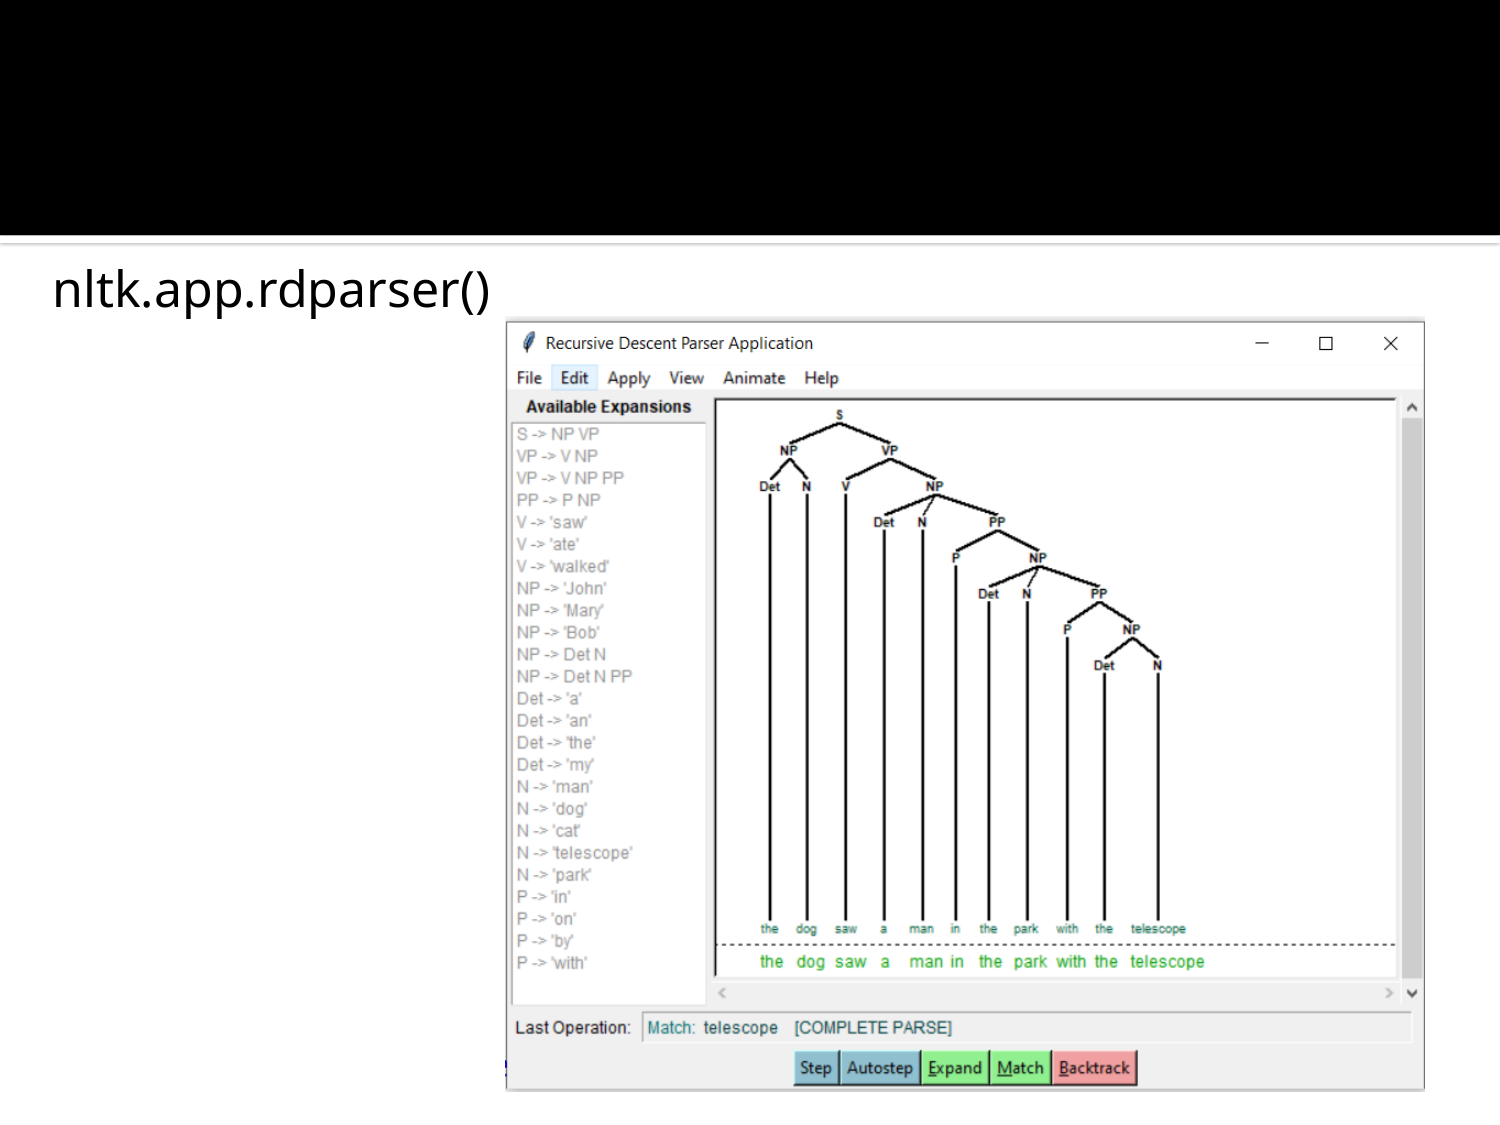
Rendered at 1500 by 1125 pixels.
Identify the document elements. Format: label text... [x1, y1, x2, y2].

picture [505, 316, 1425, 1092]
text_box nltk.app.rdparser() [37, 249, 794, 325]
